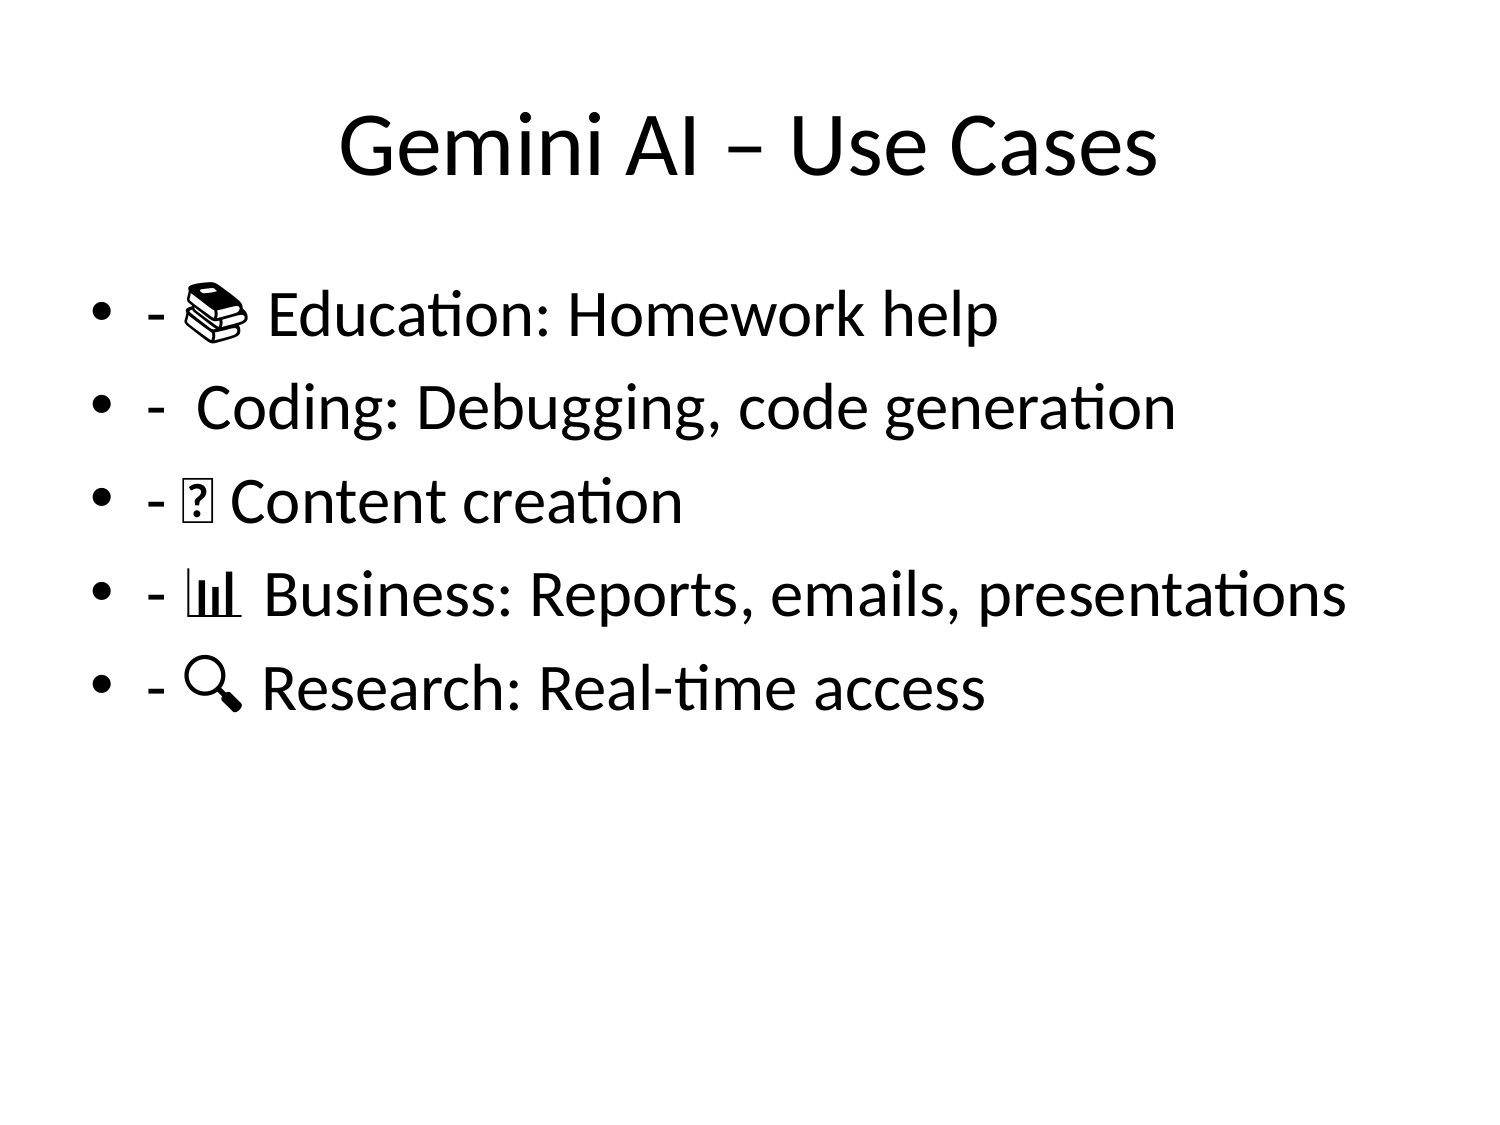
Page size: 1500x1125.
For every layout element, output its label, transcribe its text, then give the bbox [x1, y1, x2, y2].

list - 📚 Education: Homework help - 👩‍💻 Coding: Debugging, code generation - 📝 Content creation - 📊 Business: Reports, emails, presentations - 🔍 Research: Real-time access [75, 262, 1425, 1005]
title Gemini AI – Use Cases [75, 45, 1425, 233]
